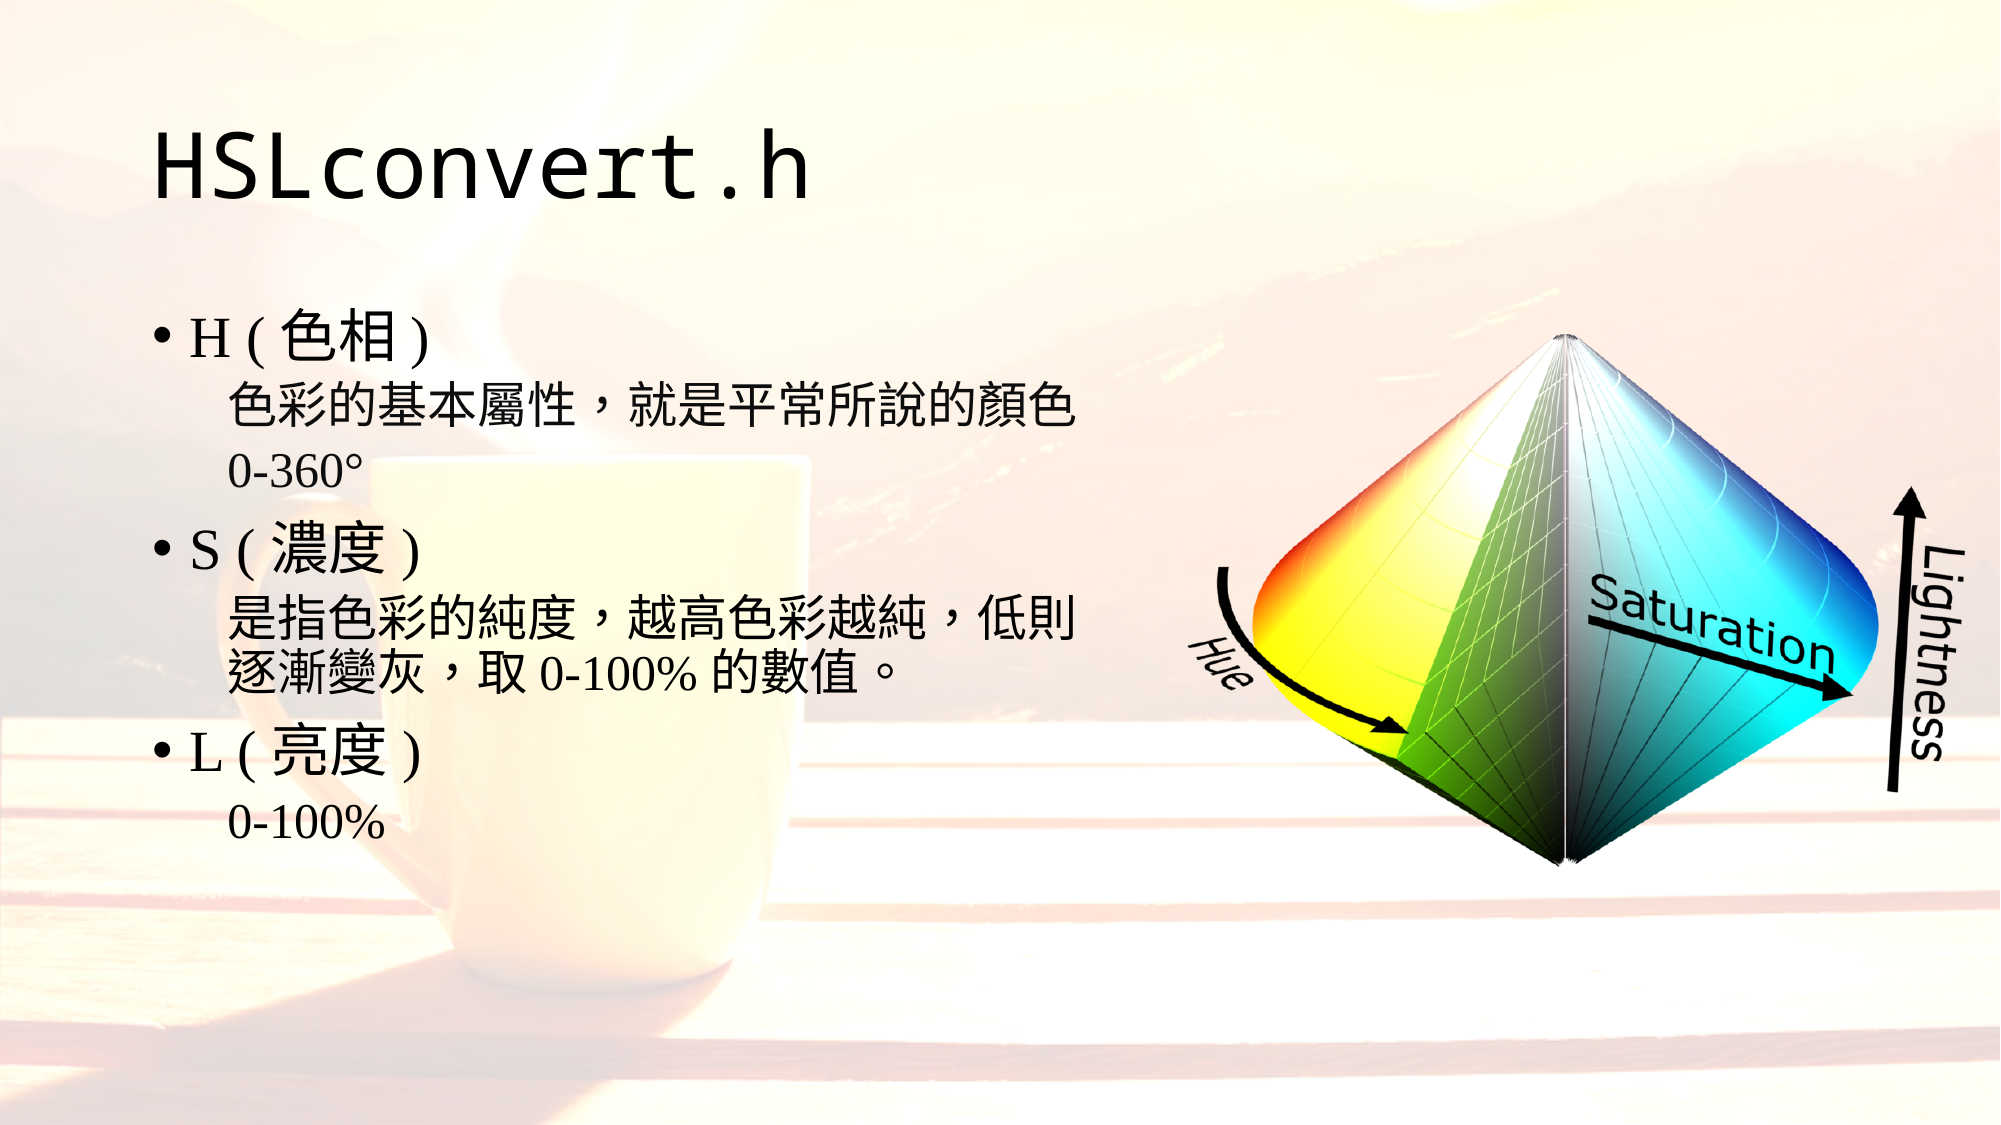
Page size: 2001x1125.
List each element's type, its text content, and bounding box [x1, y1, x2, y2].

list H (色相) 色彩的基本屬性，就是平常所說的顏色 0-360° S (濃度) 是指色彩的純度，越高色彩越純，低則逐漸變灰，取0-100%的數值。 L (亮度) 0-100% [137, 299, 1122, 1014]
picture [1147, 299, 1982, 925]
title HSLconvert.h [137, 59, 1863, 278]
